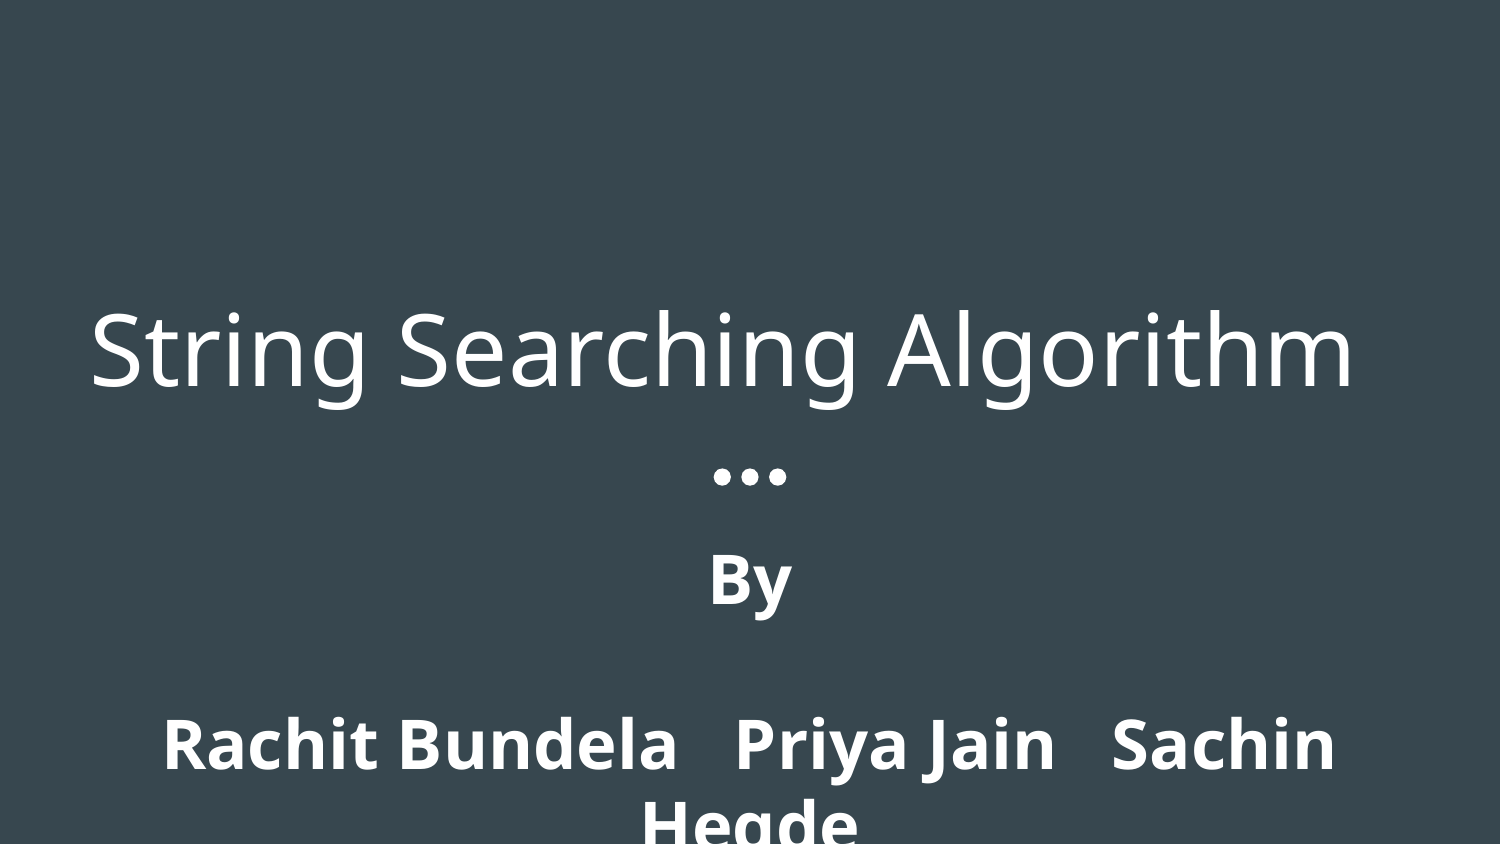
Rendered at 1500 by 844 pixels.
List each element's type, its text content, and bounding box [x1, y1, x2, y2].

subtitle By Rachit Bundela Priya Jain Sachin Hegde [37, 520, 1463, 805]
title String Searching Algorithm [37, 138, 1463, 422]
